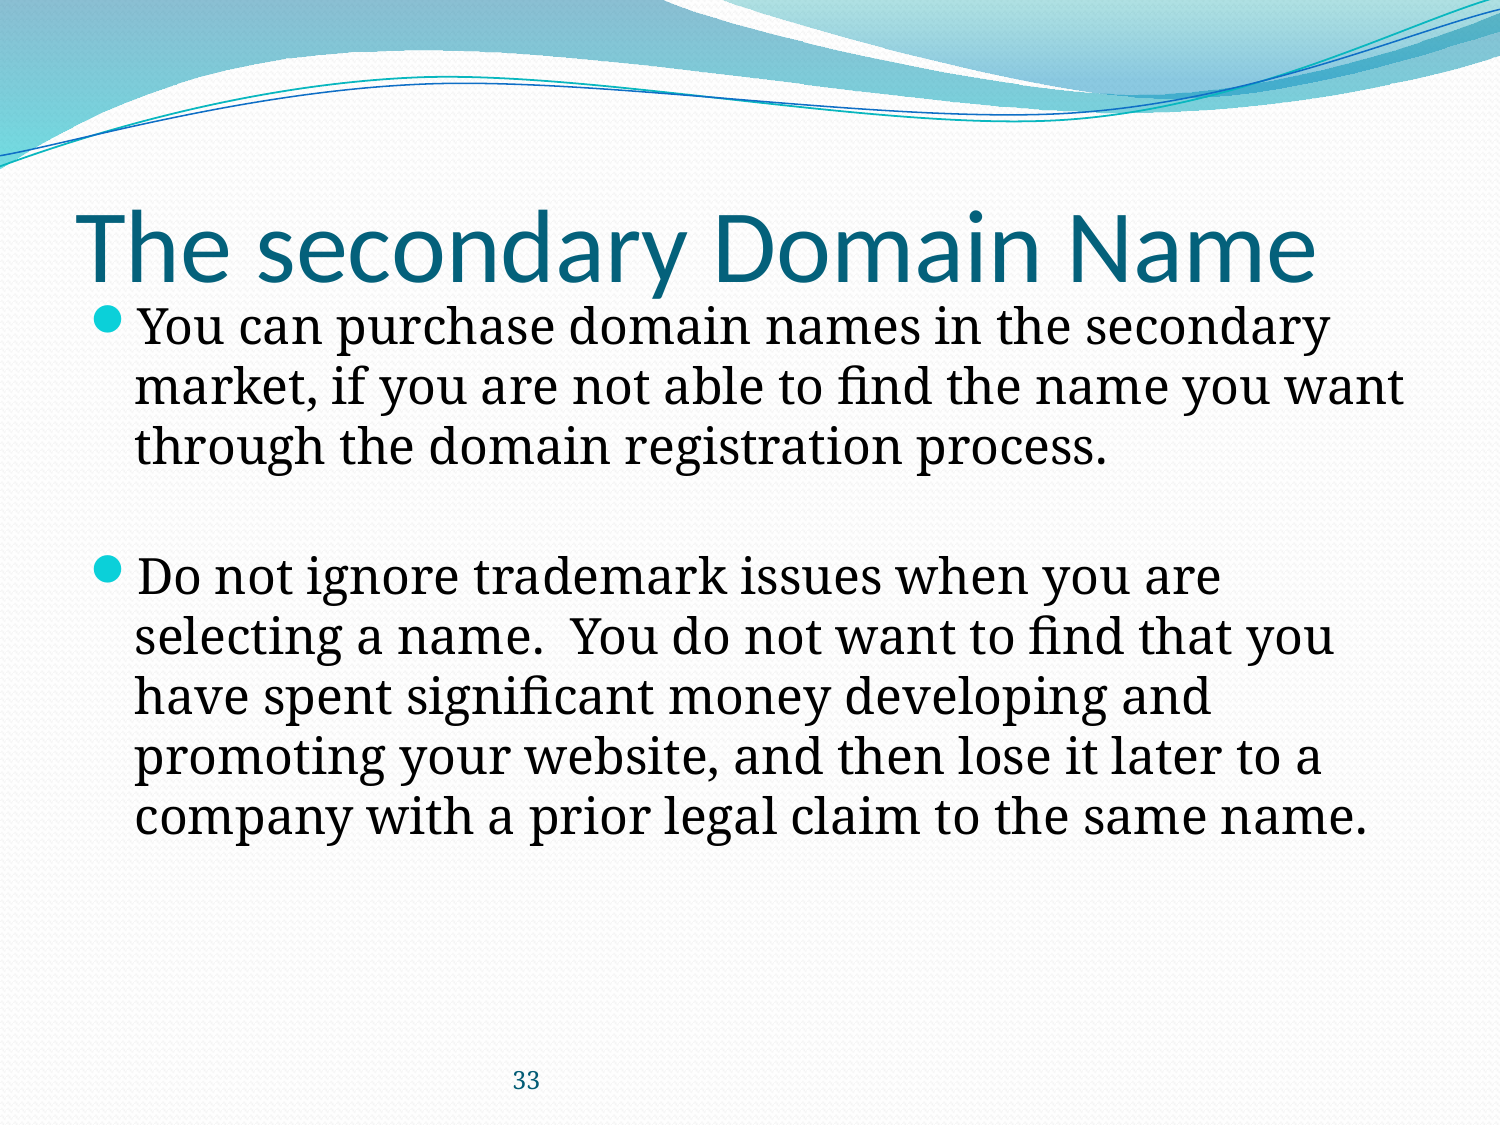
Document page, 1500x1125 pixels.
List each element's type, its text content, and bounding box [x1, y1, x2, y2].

slide_number 33 [512, 1024, 988, 1100]
title The secondary Domain Name [75, 115, 1425, 287]
list You can purchase domain names in the secondary market, if you are not able to find the name you want through the domain registration process. Do not ignore trademark issues when you are selecting a name. You do not want to find that you have spent significant money developing and promoting your website, and then lose it later to a company with a prior legal claim to the same name. [75, 287, 1425, 1030]
